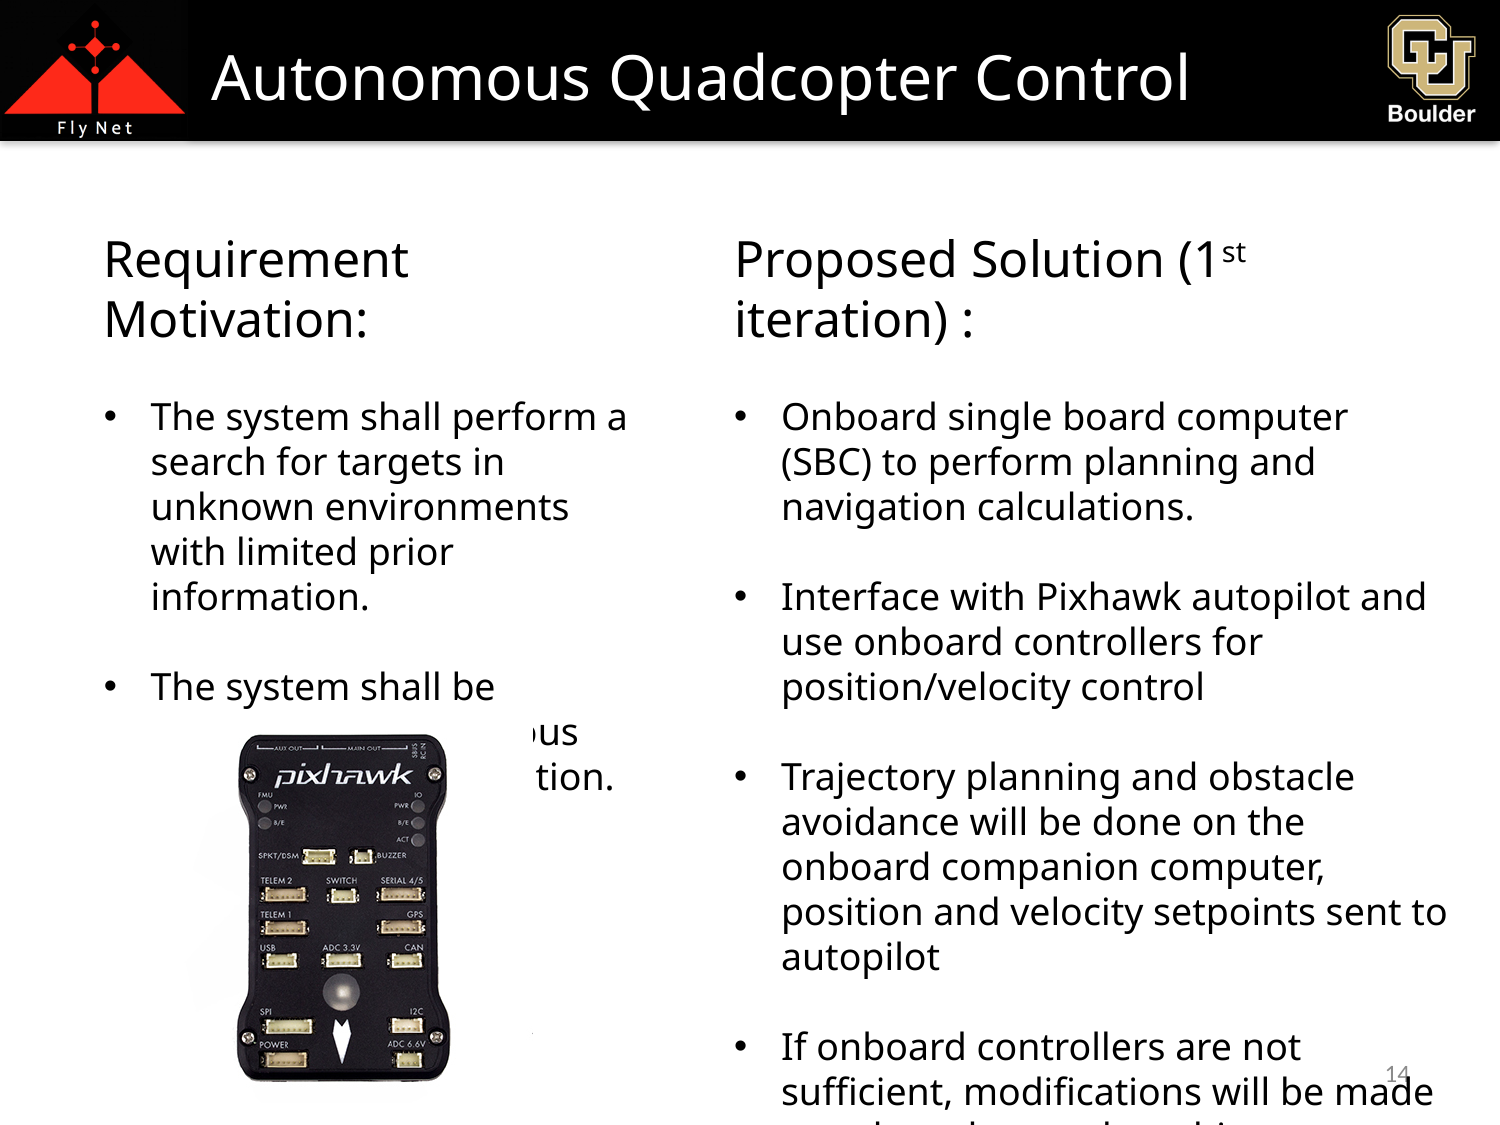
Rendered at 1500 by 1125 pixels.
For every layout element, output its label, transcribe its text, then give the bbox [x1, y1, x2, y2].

picture [144, 714, 533, 1103]
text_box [0, 0, 1500, 139]
text_box Proposed Solution (1st iteration) : Onboard single board computer (SBC) to perform planning and navigation calculations. Interface with Pixhawk autopilot and use onboard controllers for position/velocity control Trajectory planning and obstacle avoidance will be done on the onboard companion computer, position and velocity setpoints sent to autopilot If onboard controllers are not sufficient, modifications will be made to onboard controls architecture [719, 220, 1464, 1125]
slide_number 14 [1074, 1042, 1425, 1103]
text_box Requirement Motivation: The system shall perform a search for targets in unknown environments with limited prior information. The system shall be completely autonomous after mission initialization. [88, 220, 654, 851]
